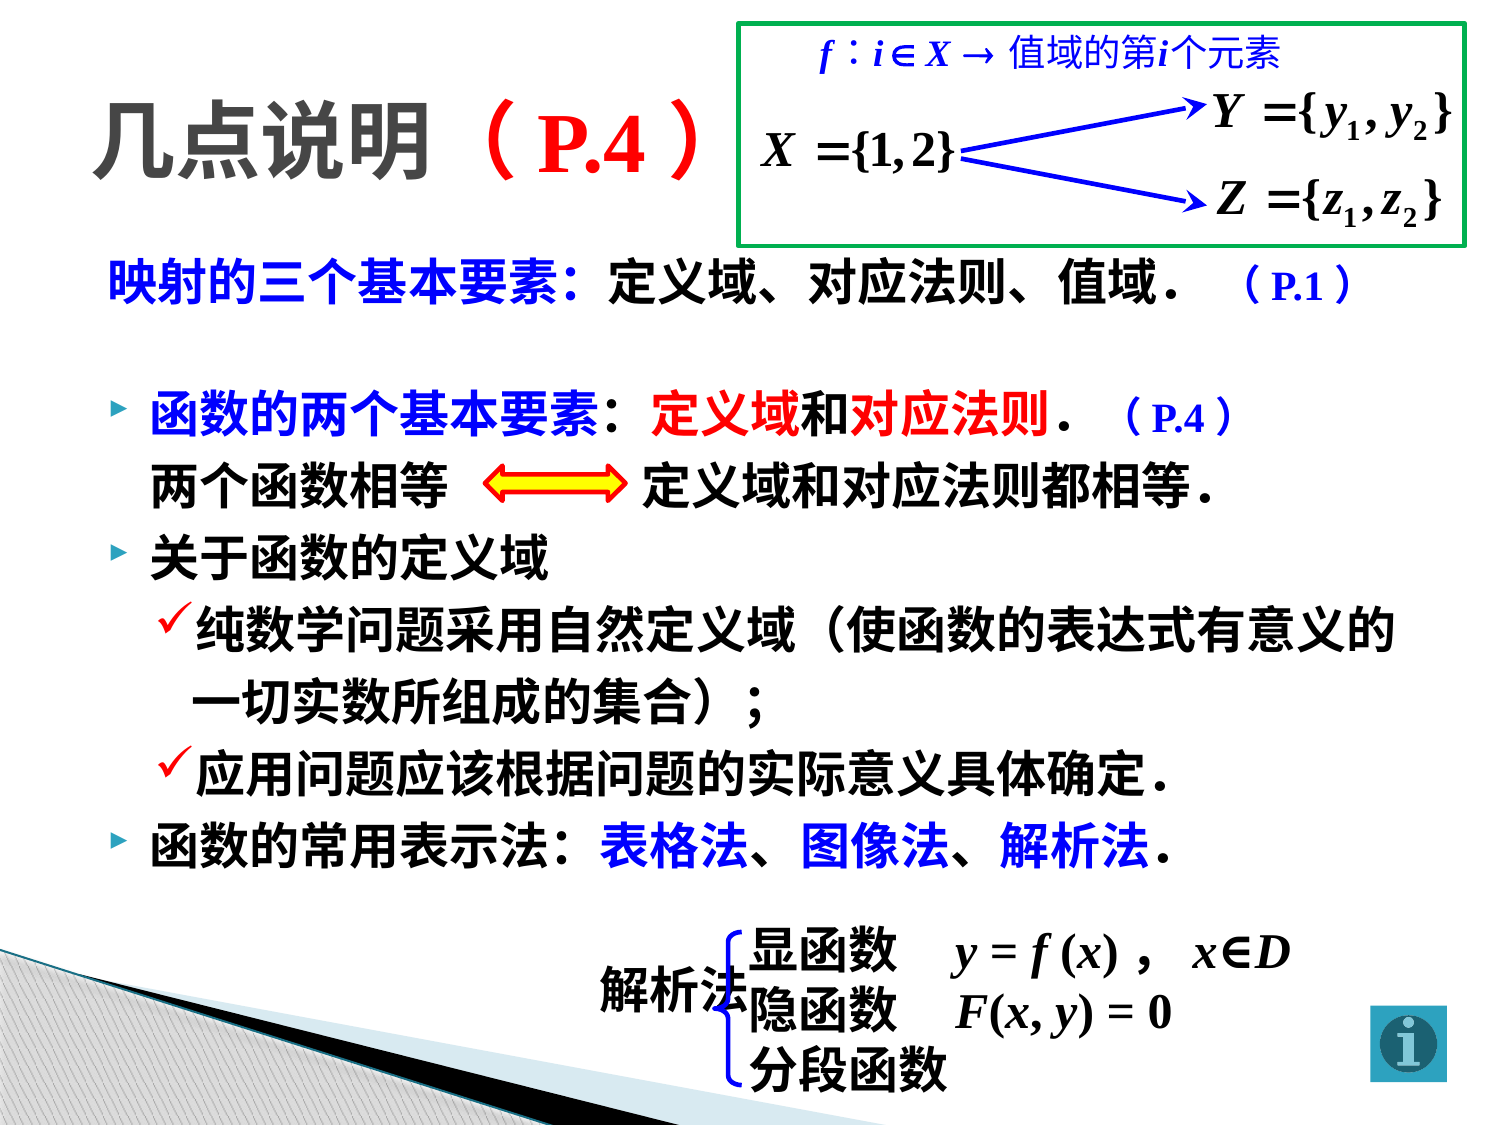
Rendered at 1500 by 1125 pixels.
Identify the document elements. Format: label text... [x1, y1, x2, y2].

text_box [1370, 1005, 1447, 1083]
text_box [734, 19, 1469, 250]
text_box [1206, 163, 1450, 240]
text_box [480, 461, 631, 506]
text_box 显函数 y = f (x)，x∈D 隐函数 F(x, y) = 0 分段函数 [733, 911, 1306, 1106]
text_box [714, 931, 742, 1086]
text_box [1206, 76, 1459, 153]
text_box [805, 28, 1290, 83]
list 映射的三个基本要素：定义域、对应法则、值域． （P.1） 函数的两个基本要素：定义域和对应法则．（P.4） 两个函数相等 定义域和对应法则都相等． 关于函数的定义域 纯数学问题采用自然定义域（使函数的表达式有意义的一切实数所组成的集合）； 应用问题应该根据问题的实际意义具体确定． 函数的常用表示法：表格法、图像法、解析法． 解析法 [74, 242, 1426, 1027]
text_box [749, 120, 955, 188]
title 几点说明（P.4） [75, 45, 734, 233]
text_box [960, 103, 1208, 152]
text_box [960, 158, 1208, 206]
